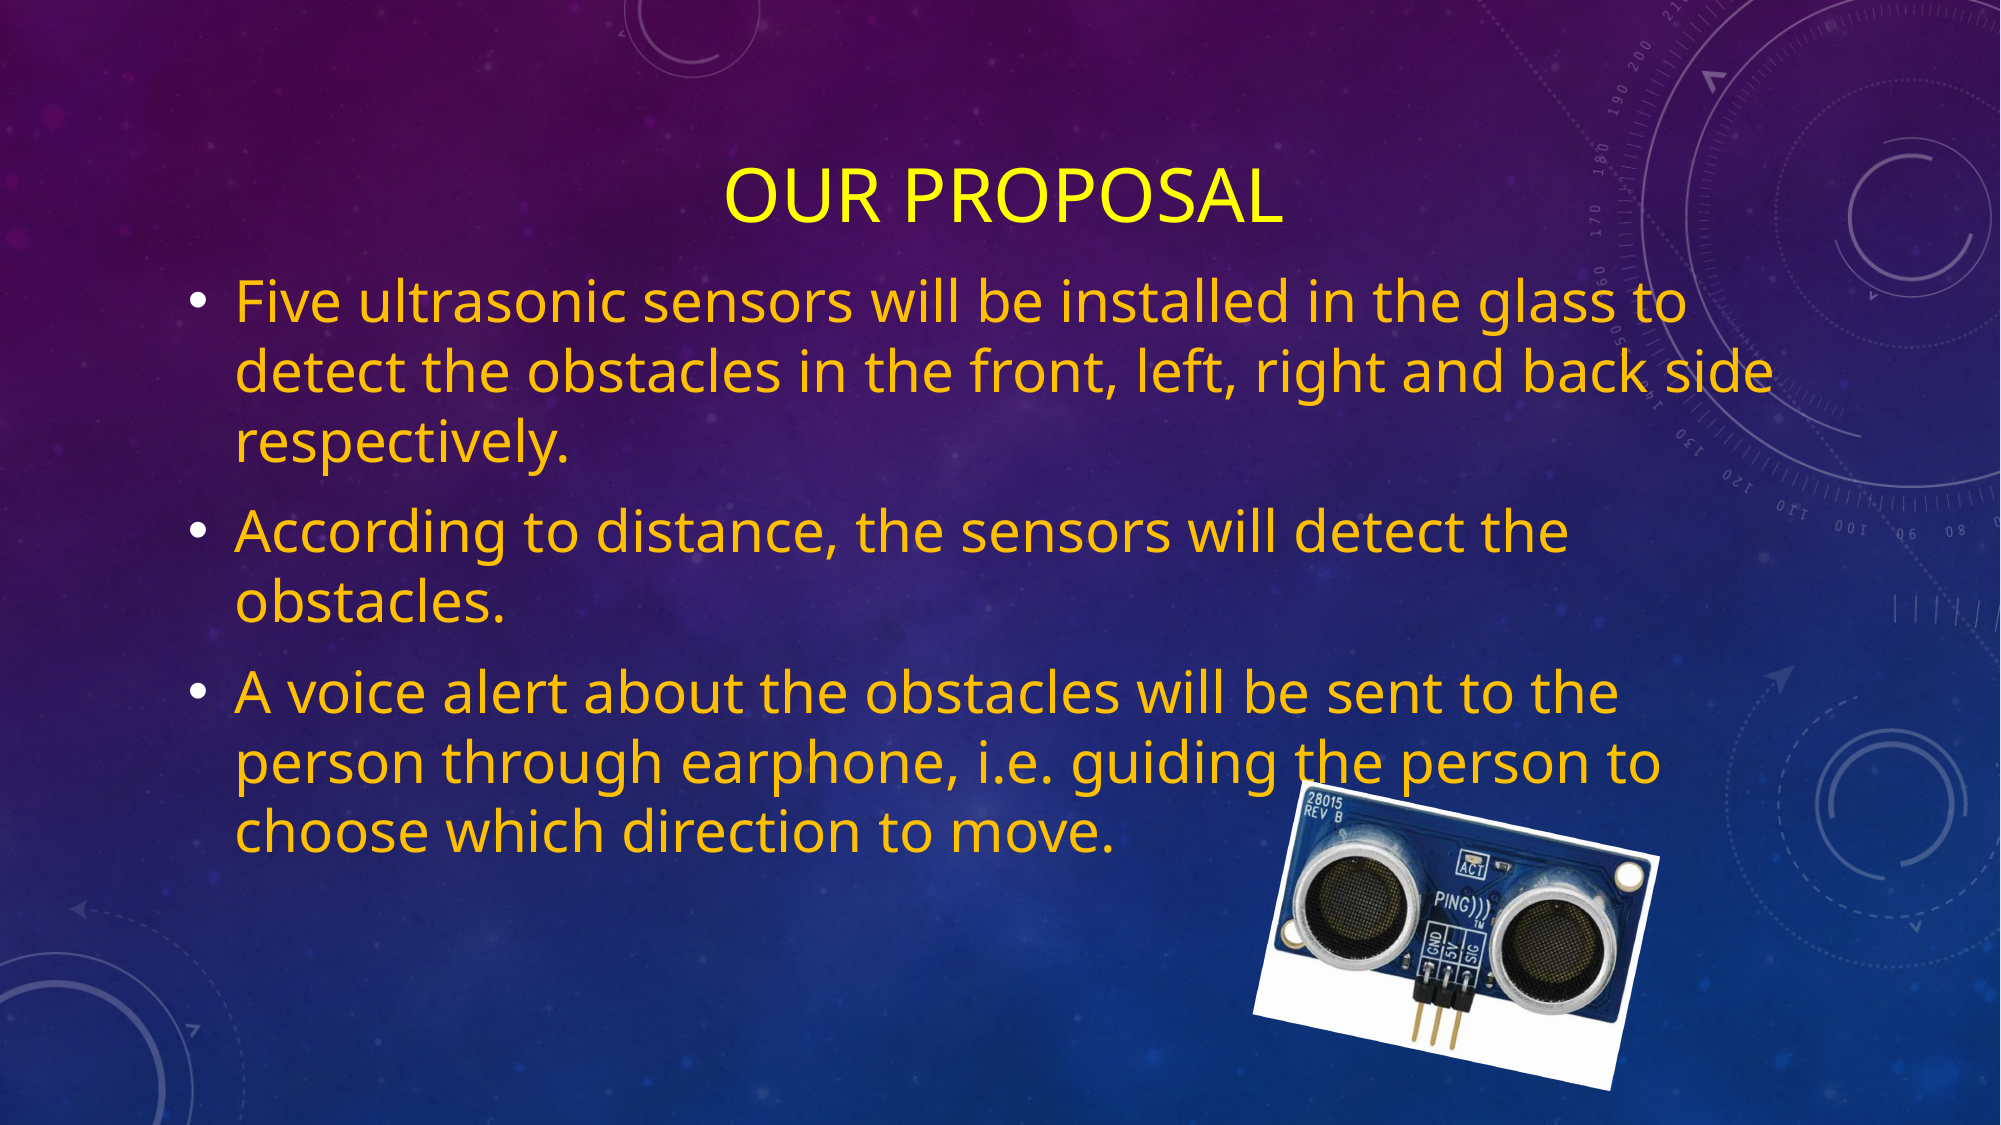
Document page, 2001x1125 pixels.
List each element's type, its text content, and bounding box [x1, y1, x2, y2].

title Our Proposal [172, 73, 1835, 217]
list Five ultrasonic sensors will be installed in the glass to detect the obstacles in the front, left, right and back side respectively. According to distance, the sensors will detect the obstacles. A voice alert about the obstacles will be sent to the person through earphone, i.e. guiding the person to choose which direction to move. [172, 217, 1835, 1003]
picture [0, 0, 2001, 1125]
